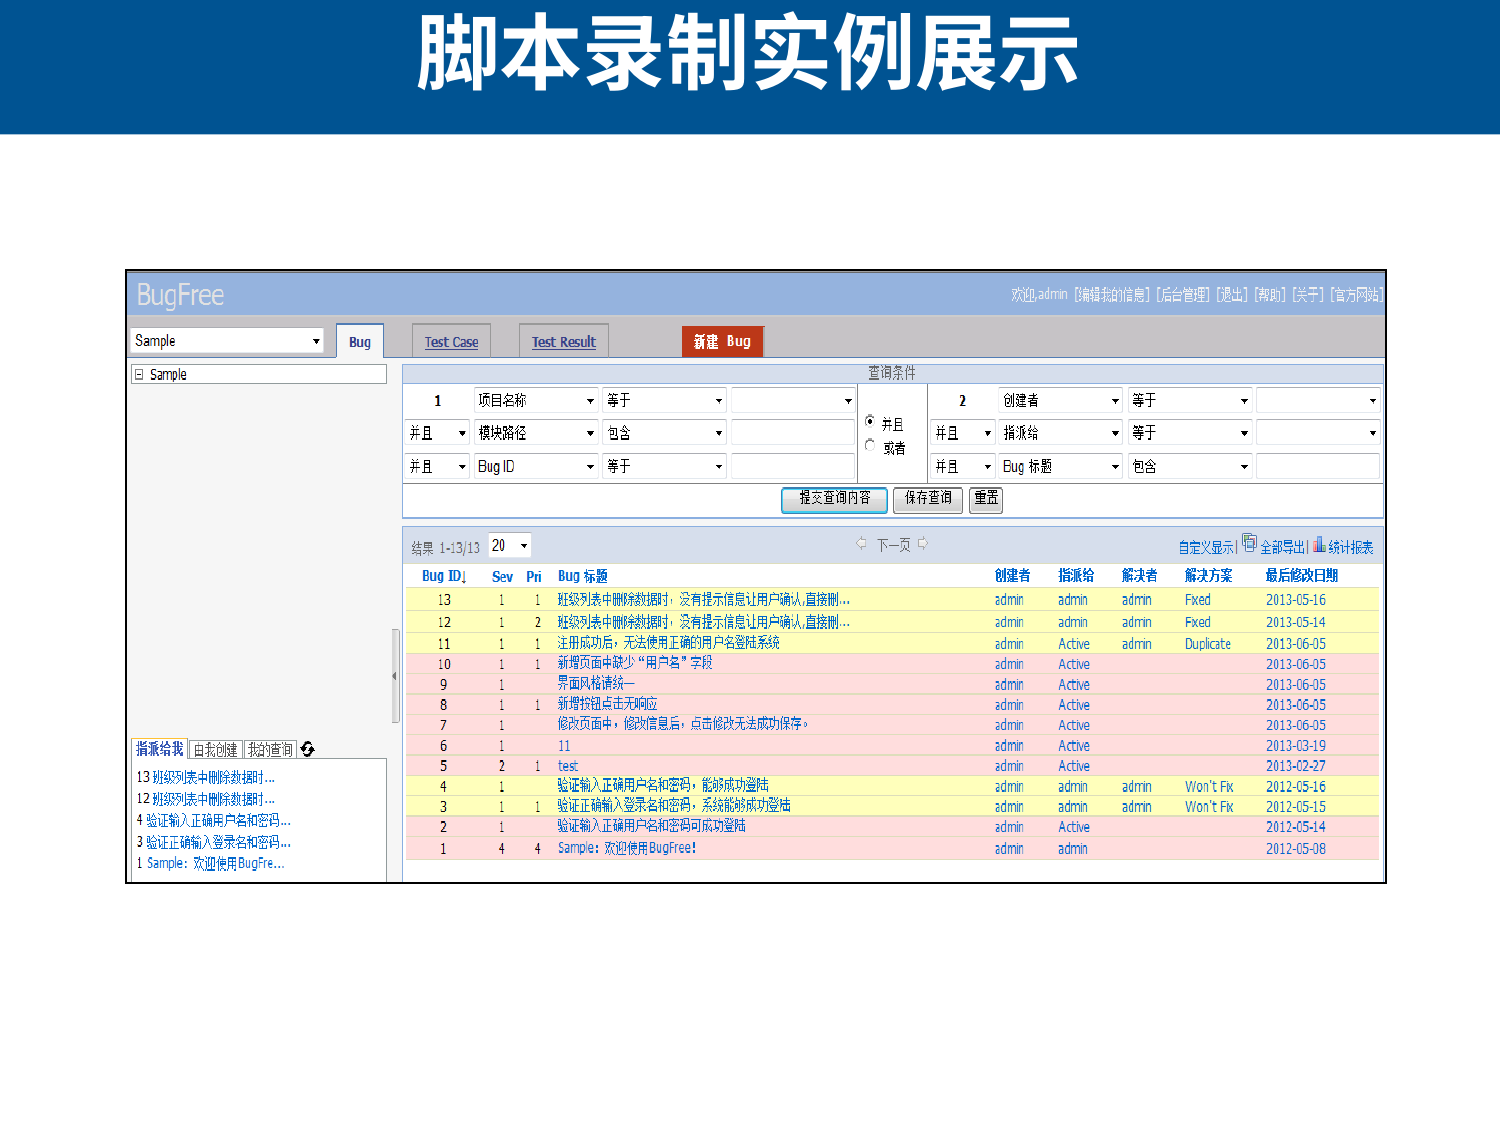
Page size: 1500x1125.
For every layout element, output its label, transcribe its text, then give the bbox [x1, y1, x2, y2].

title 脚本录制实例展示 [0, 0, 1500, 135]
picture [126, 270, 1386, 883]
list [75, 262, 1425, 1005]
